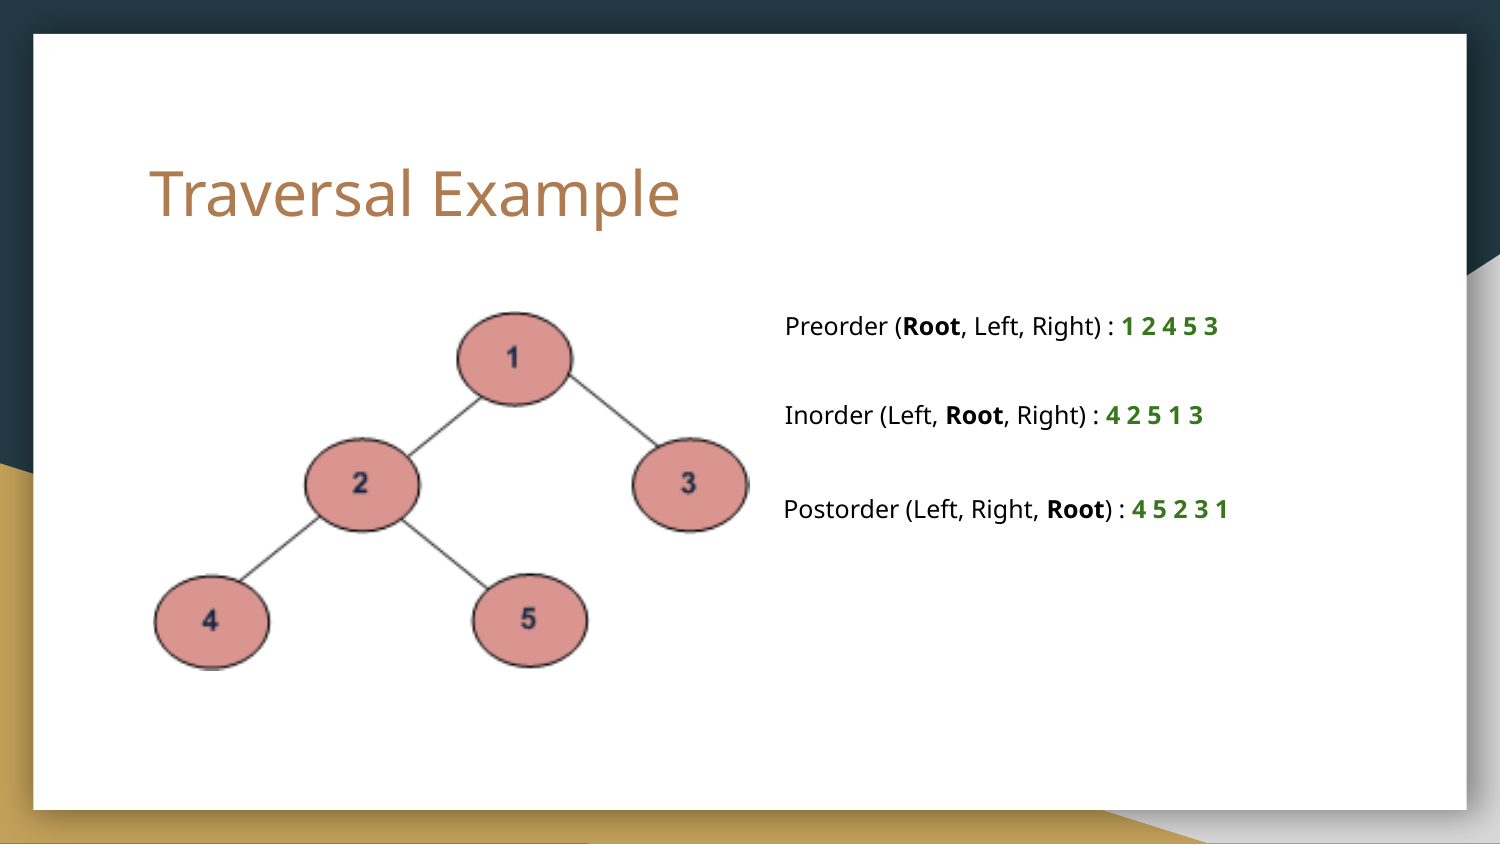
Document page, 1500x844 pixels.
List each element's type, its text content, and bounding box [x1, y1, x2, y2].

text_box Postorder (Left, Right, Root) : 4 5 2 3 1 [768, 478, 1315, 603]
text_box Preorder (Root, Left, Right) : 1 2 4 5 3 [769, 295, 1344, 373]
picture [153, 311, 751, 672]
title Traversal Example [134, 138, 1366, 296]
text_box Inorder (Left, Root, Right) : 4 2 5 1 3 [769, 384, 1307, 478]
